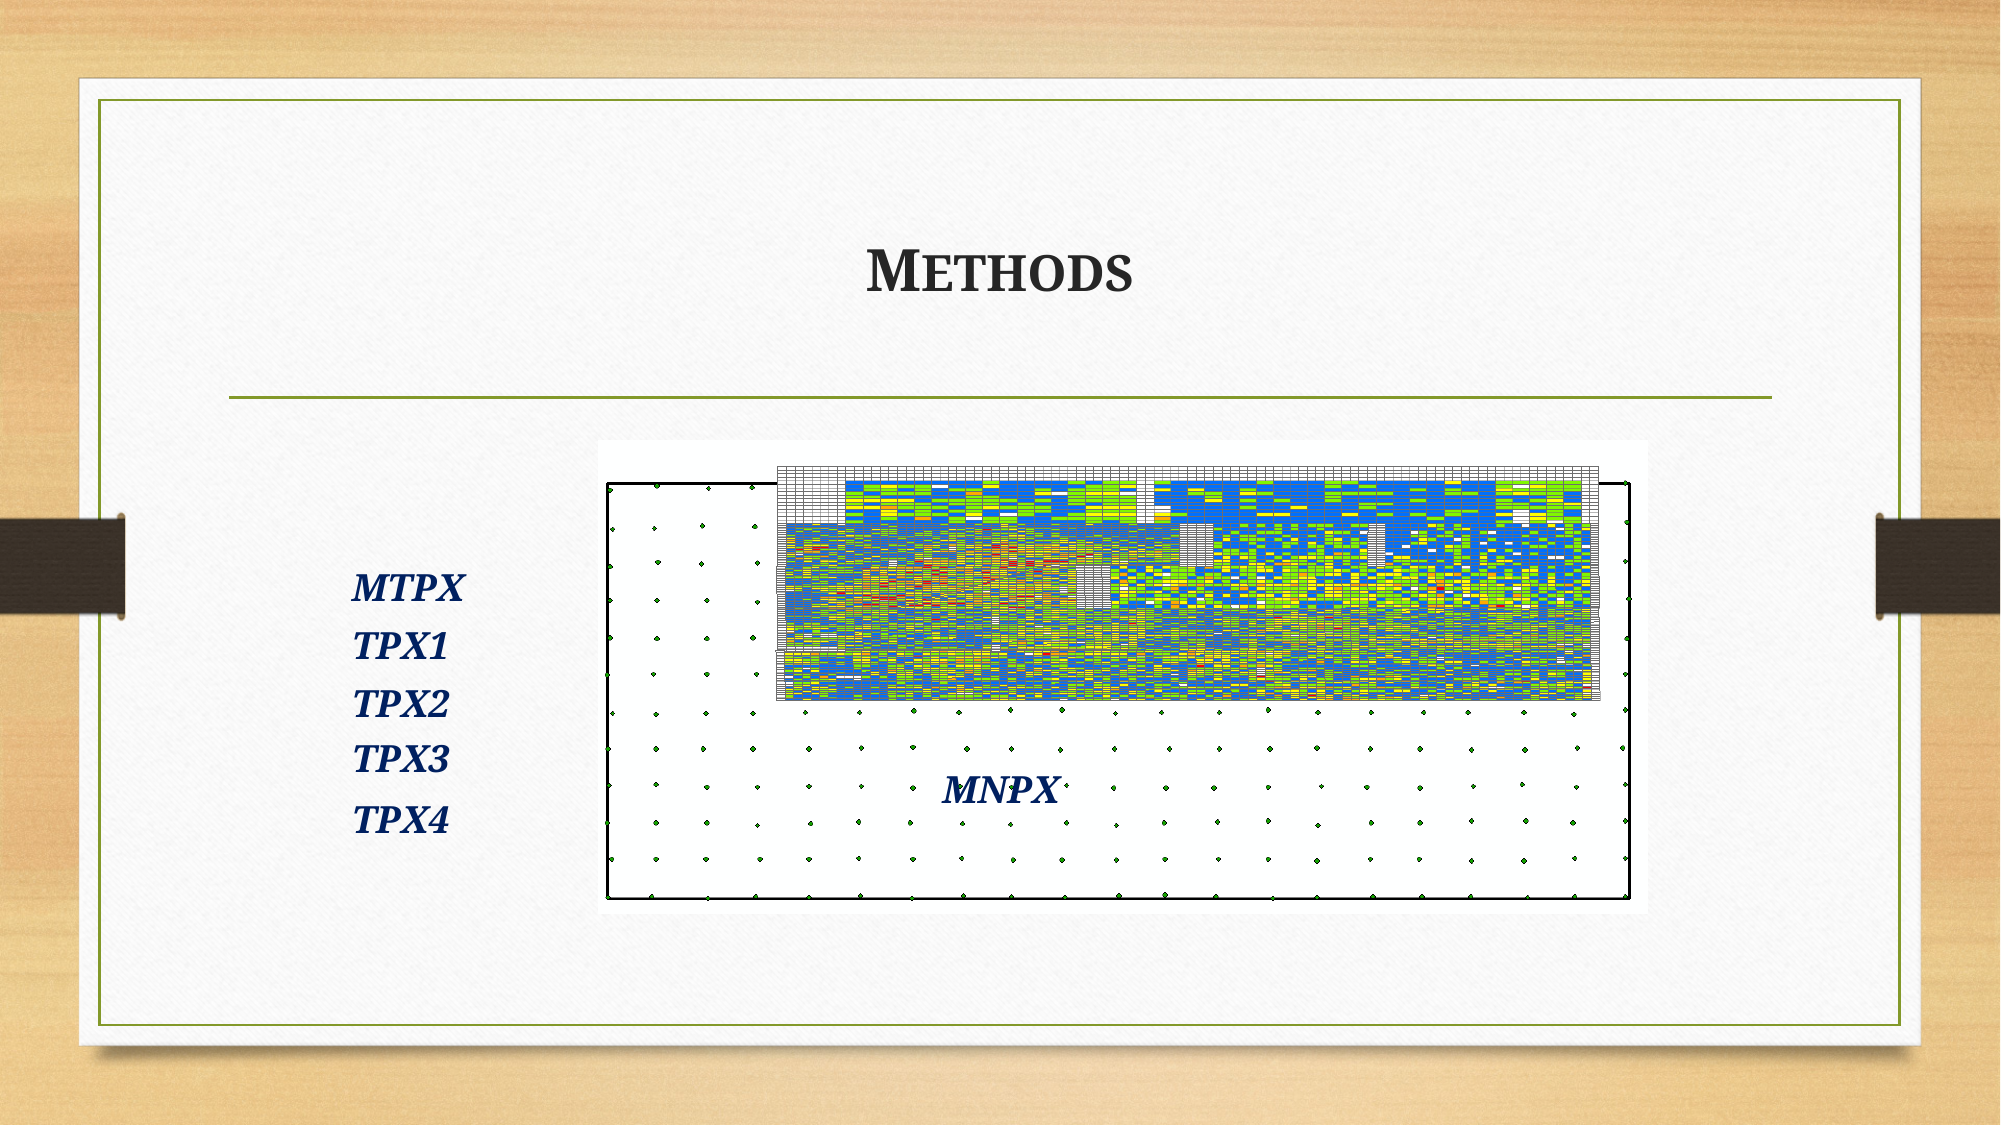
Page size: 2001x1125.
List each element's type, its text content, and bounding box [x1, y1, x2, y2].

picture [0, 0, 2001, 1125]
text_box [336, 555, 513, 850]
title METHODS [212, 161, 1788, 375]
